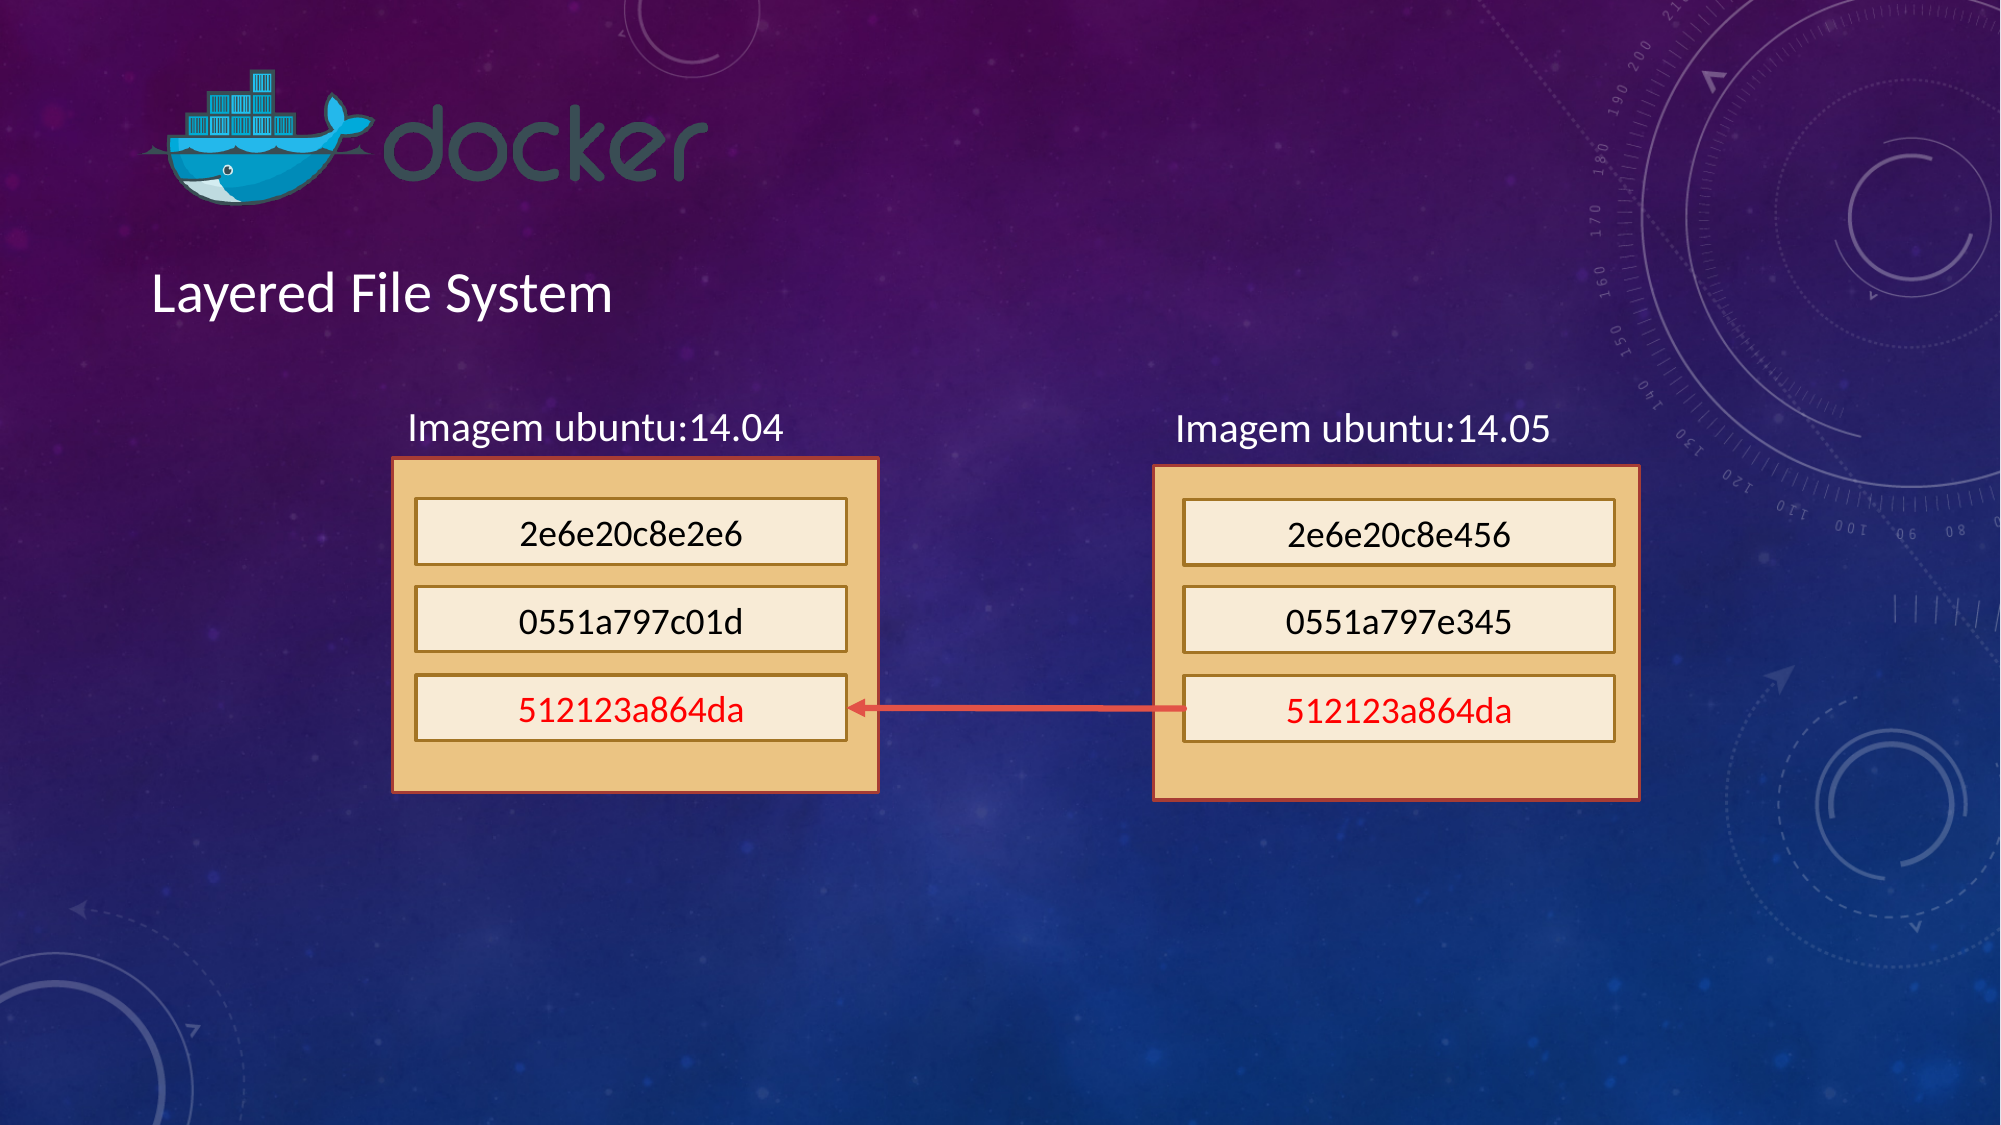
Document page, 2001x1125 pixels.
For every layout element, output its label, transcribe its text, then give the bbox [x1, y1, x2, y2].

text_box Imagem ubuntu:14.04 [392, 392, 879, 456]
text_box 0551a797c01d [414, 585, 848, 653]
text_box [391, 456, 880, 794]
text_box Layered File System [137, 246, 1624, 331]
text_box 2e6e20c8e2e6 [414, 497, 848, 566]
text_box 512123a864da [414, 673, 848, 742]
text_box 2e6e20c8e456 [1182, 498, 1616, 567]
text_box Imagem ubuntu:14.05 [1160, 393, 1647, 458]
text_box [1152, 464, 1641, 802]
picture [0, 0, 2001, 1125]
text_box 0551a797e345 [1182, 585, 1616, 654]
text_box 512123a864da [1182, 674, 1616, 743]
